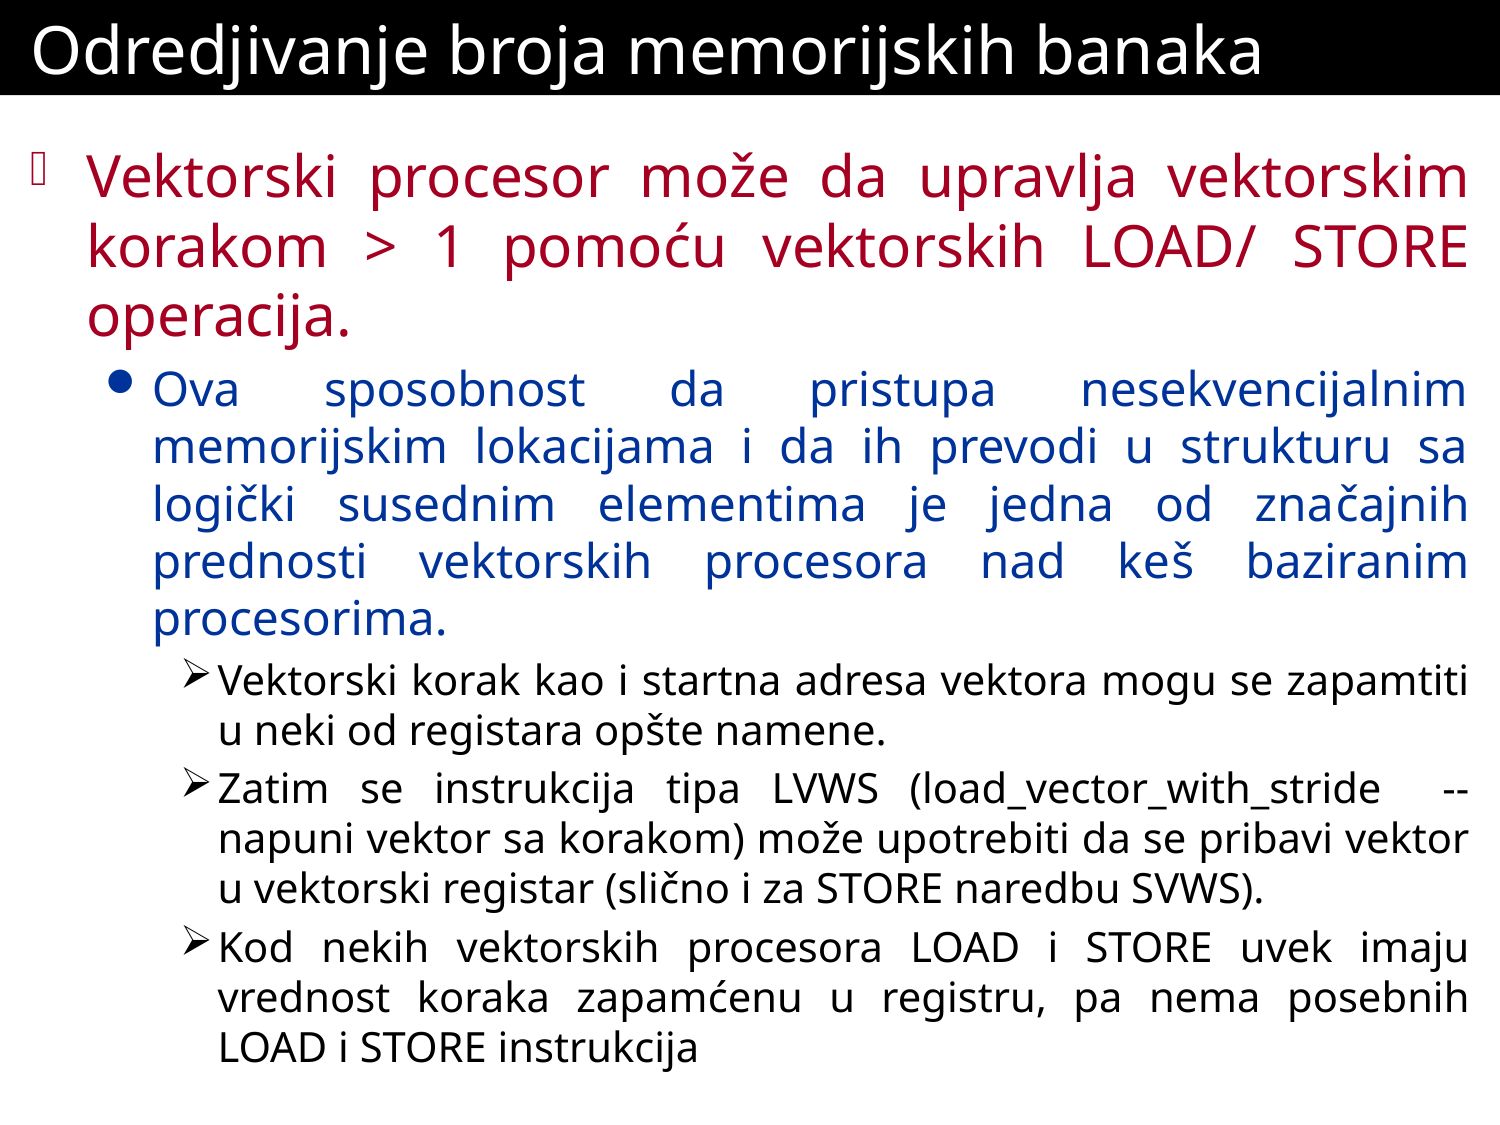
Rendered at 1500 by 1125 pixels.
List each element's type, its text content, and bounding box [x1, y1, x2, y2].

title Odredjivanje broja memorijskih banaka (nast.) [0, 0, 1500, 96]
list Vektorski procesor može da upravlja vektorskim korakom > 1 pomoću vektorskih LOAD/ STORE operacija. Ova sposobnost da pristupa nesekvencijalnim memorijskim lokacijama i da ih prevodi u strukturu sa logički susednim elementima je jedna od značajnih prednosti vektorskih procesora nad keš baziranim procesorima. Vektorski korak kao i startna adresa vektora mogu se zapamtiti u neki od registara opšte namene. Zatim se instrukcija tipa LVWS (load_vector_with_stride -- napuni vektor sa korakom) može upotrebiti da se pribavi vektor u vektorski registar (slično i za STORE naredbu SVWS). Kod nekih vektorskih procesora LOAD i STORE uvek imaju vrednost koraka zapamćenu u registru, pa nema posebnih LOAD i STORE instrukcija [0, 116, 1500, 1125]
